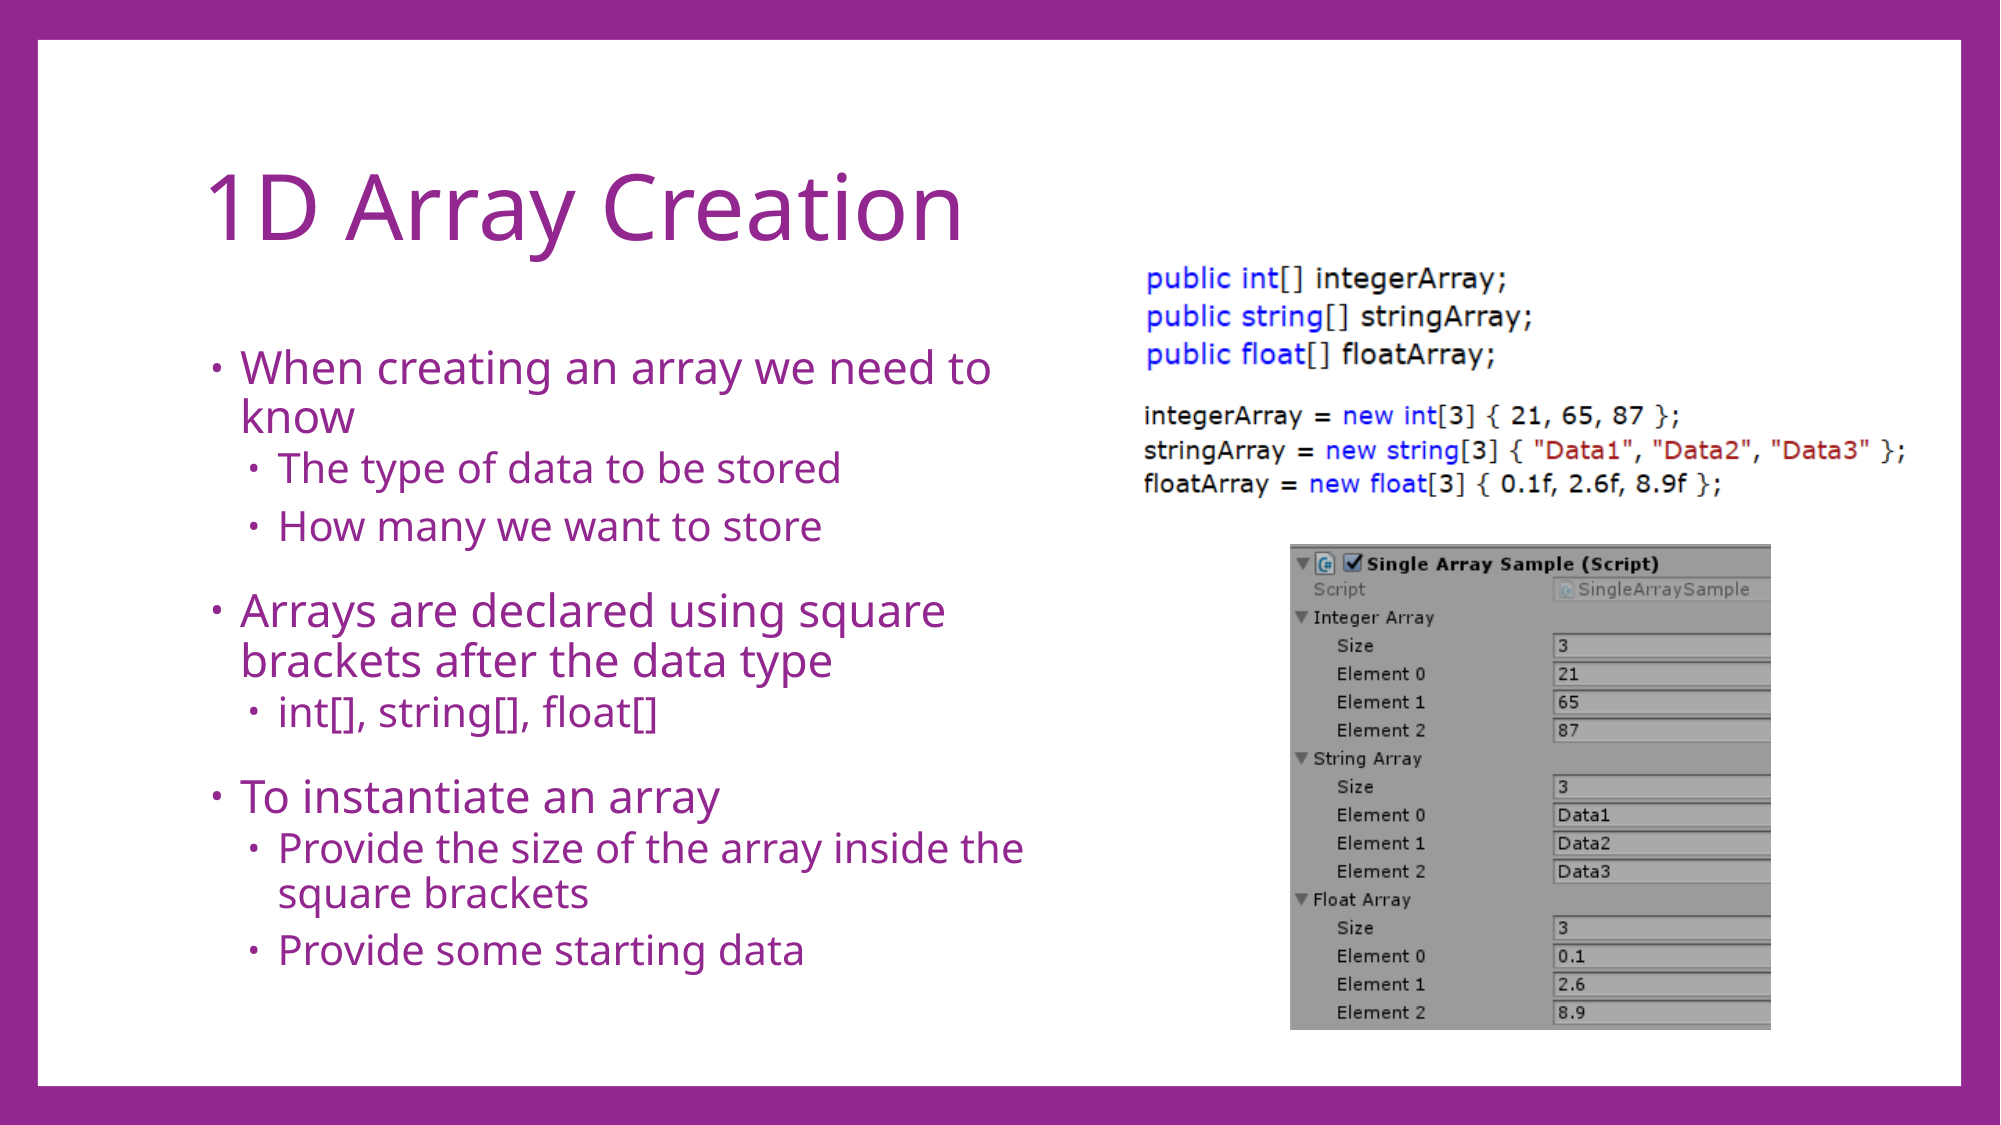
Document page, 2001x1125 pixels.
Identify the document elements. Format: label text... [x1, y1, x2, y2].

picture [1139, 260, 1547, 385]
picture [1290, 544, 1771, 1030]
list When creating an array we need to know The type of data to be stored How many we want to store Arrays are declared using square brackets after the data type int[], string[], float[] To instantiate an array Provide the size of the array inside the square brackets Provide some starting data [187, 337, 1072, 1000]
title 1D Array Creation [187, 99, 1808, 323]
picture [1129, 390, 1932, 508]
